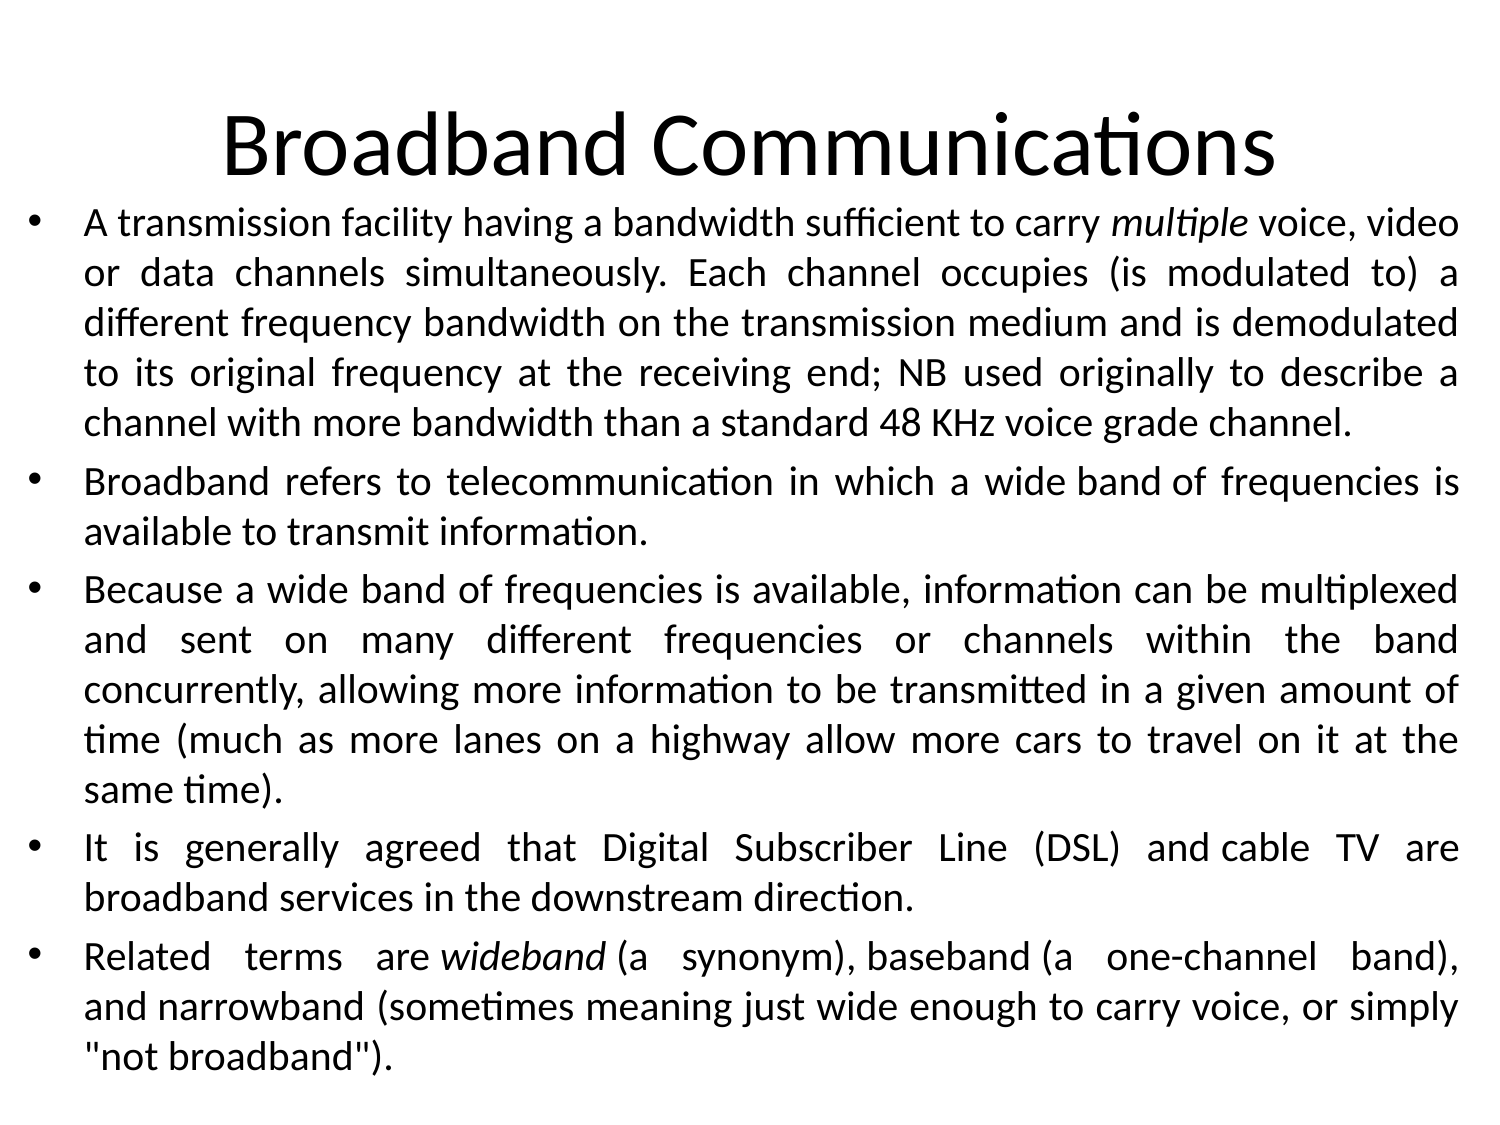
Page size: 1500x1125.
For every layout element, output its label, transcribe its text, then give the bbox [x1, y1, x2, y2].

list A transmission facility having a bandwidth sufficient to carry multiple voice, video or data channels simultaneously. Each channel occupies (is modulated to) a different frequency bandwidth on the transmission medium and is demodulated to its original frequency at the receiving end; NB used originally to describe a channel with more bandwidth than a standard 48 KHz voice grade channel. Broadband refers to telecommunication in which a wide band of frequencies is available to transmit information. Because a wide band of frequencies is available, information can be multiplexed and sent on many different frequencies or channels within the band concurrently, allowing more information to be transmitted in a given amount of time (much as more lanes on a highway allow more cars to travel on it at the same time). It is generally agreed that Digital Subscriber Line (DSL) and cable TV are broadband services in the downstream direction. Related terms are wideband (a synonym), baseband (a one-channel band), and narrowband (sometimes meaning just wide enough to carry voice, or simply "not broadband"). [12, 187, 1475, 1100]
title Broadband Communications [75, 45, 1425, 187]
